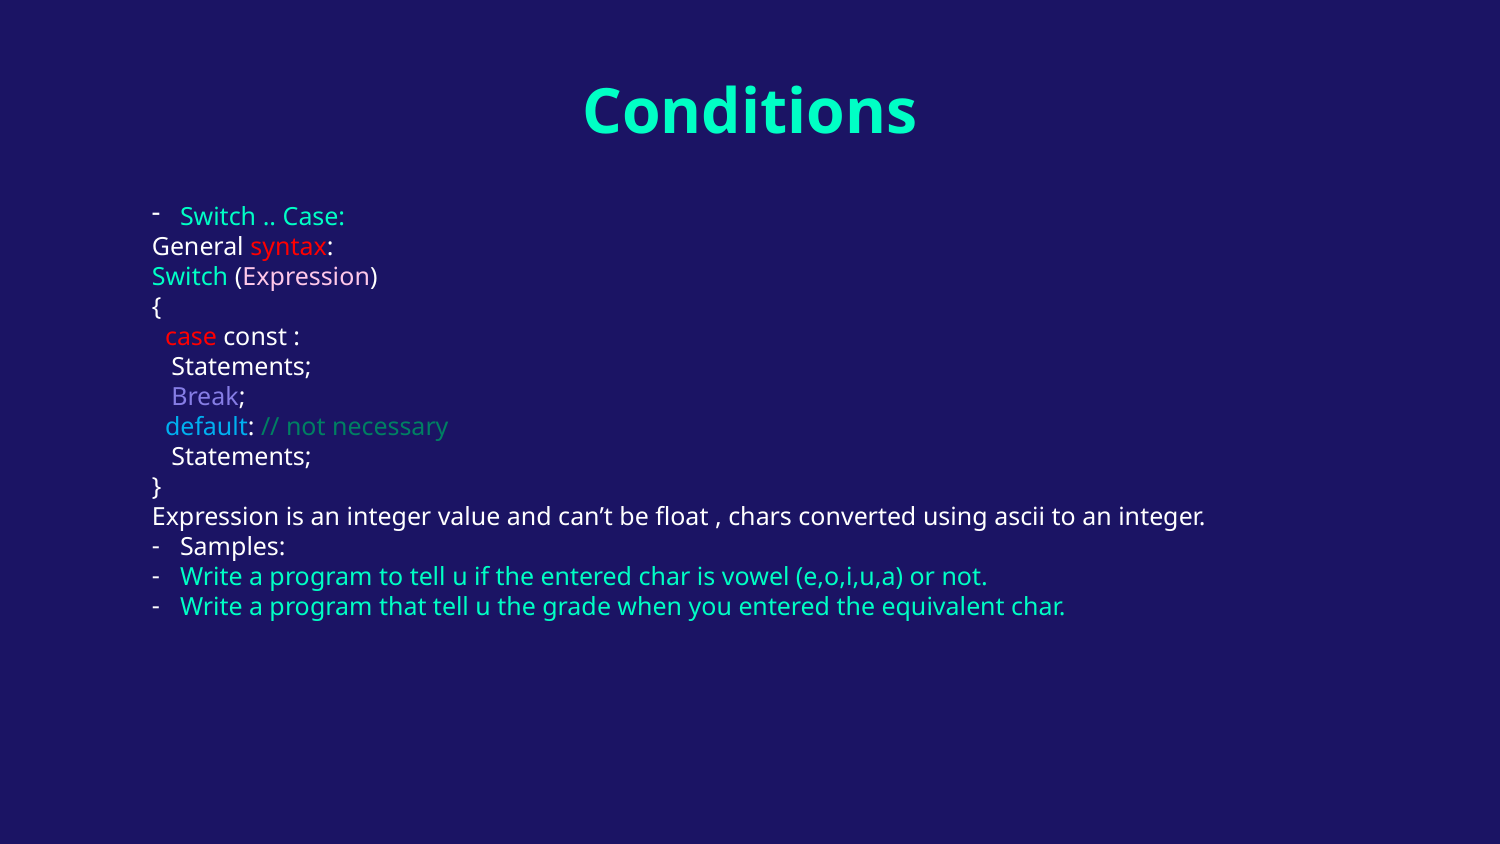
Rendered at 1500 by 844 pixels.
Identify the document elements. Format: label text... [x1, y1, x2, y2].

subtitle Switch .. Case: General syntax: Switch (Expression) { case const : Statements; Break; default: // not necessary Statements; } Expression is an integer value and can’t be float , chars converted using ascii to an integer. Samples: Write a program to tell u if the entered char is vowel (e,o,i,u,a) or not. Write a program that tell u the grade when you entered the equivalent char. [118, 185, 1382, 727]
title Conditions [209, 56, 1291, 166]
